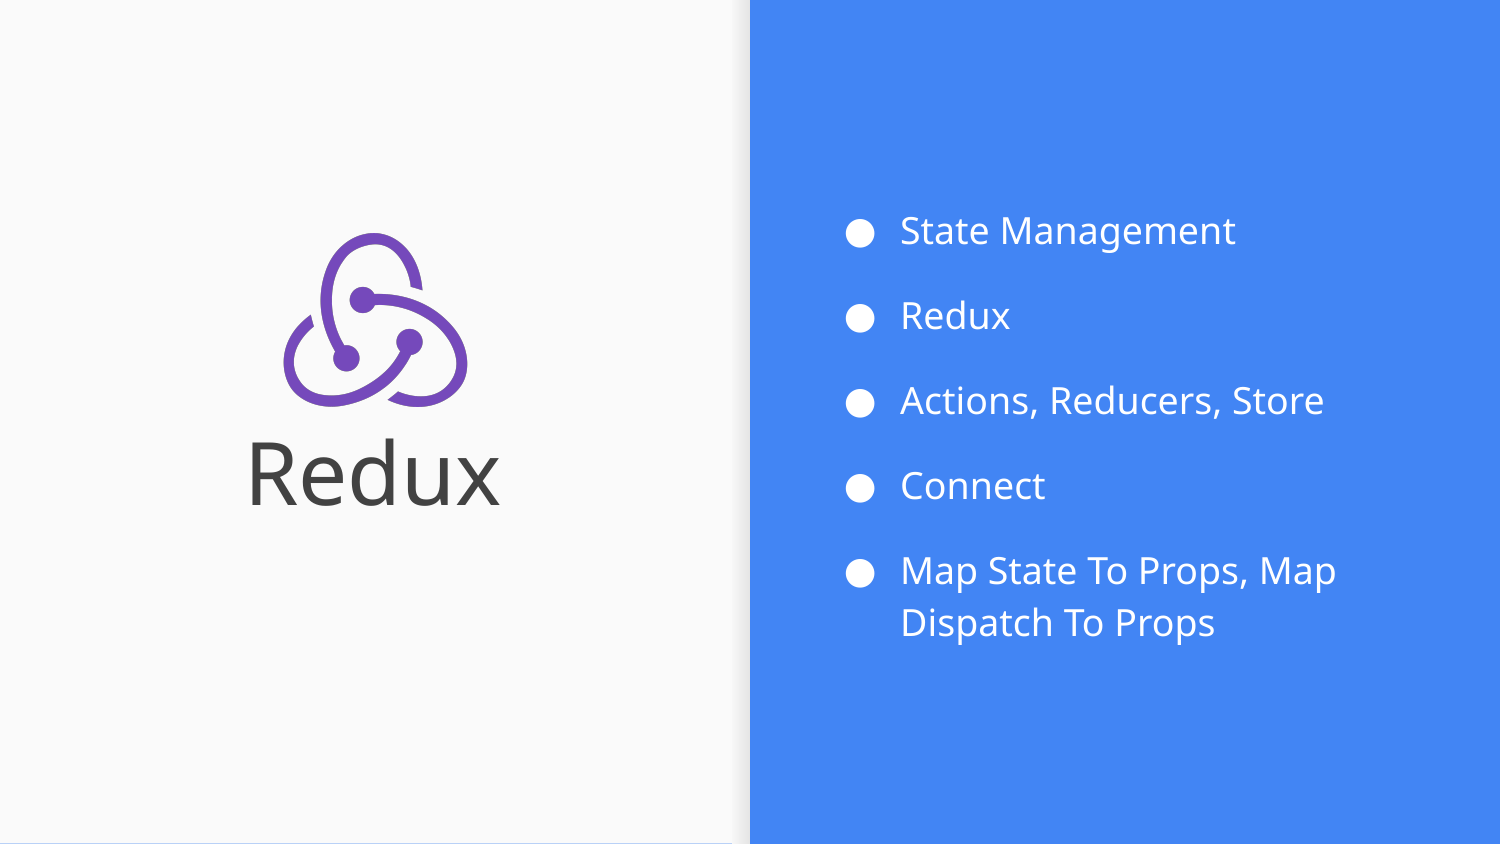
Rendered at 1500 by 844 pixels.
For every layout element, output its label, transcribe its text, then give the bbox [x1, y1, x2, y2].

title Redux [41, 330, 705, 611]
list State Management Redux Actions, Reducers, Store Connect Map State To Props, Map Dispatch To Props [810, 118, 1440, 725]
picture [276, 232, 470, 408]
